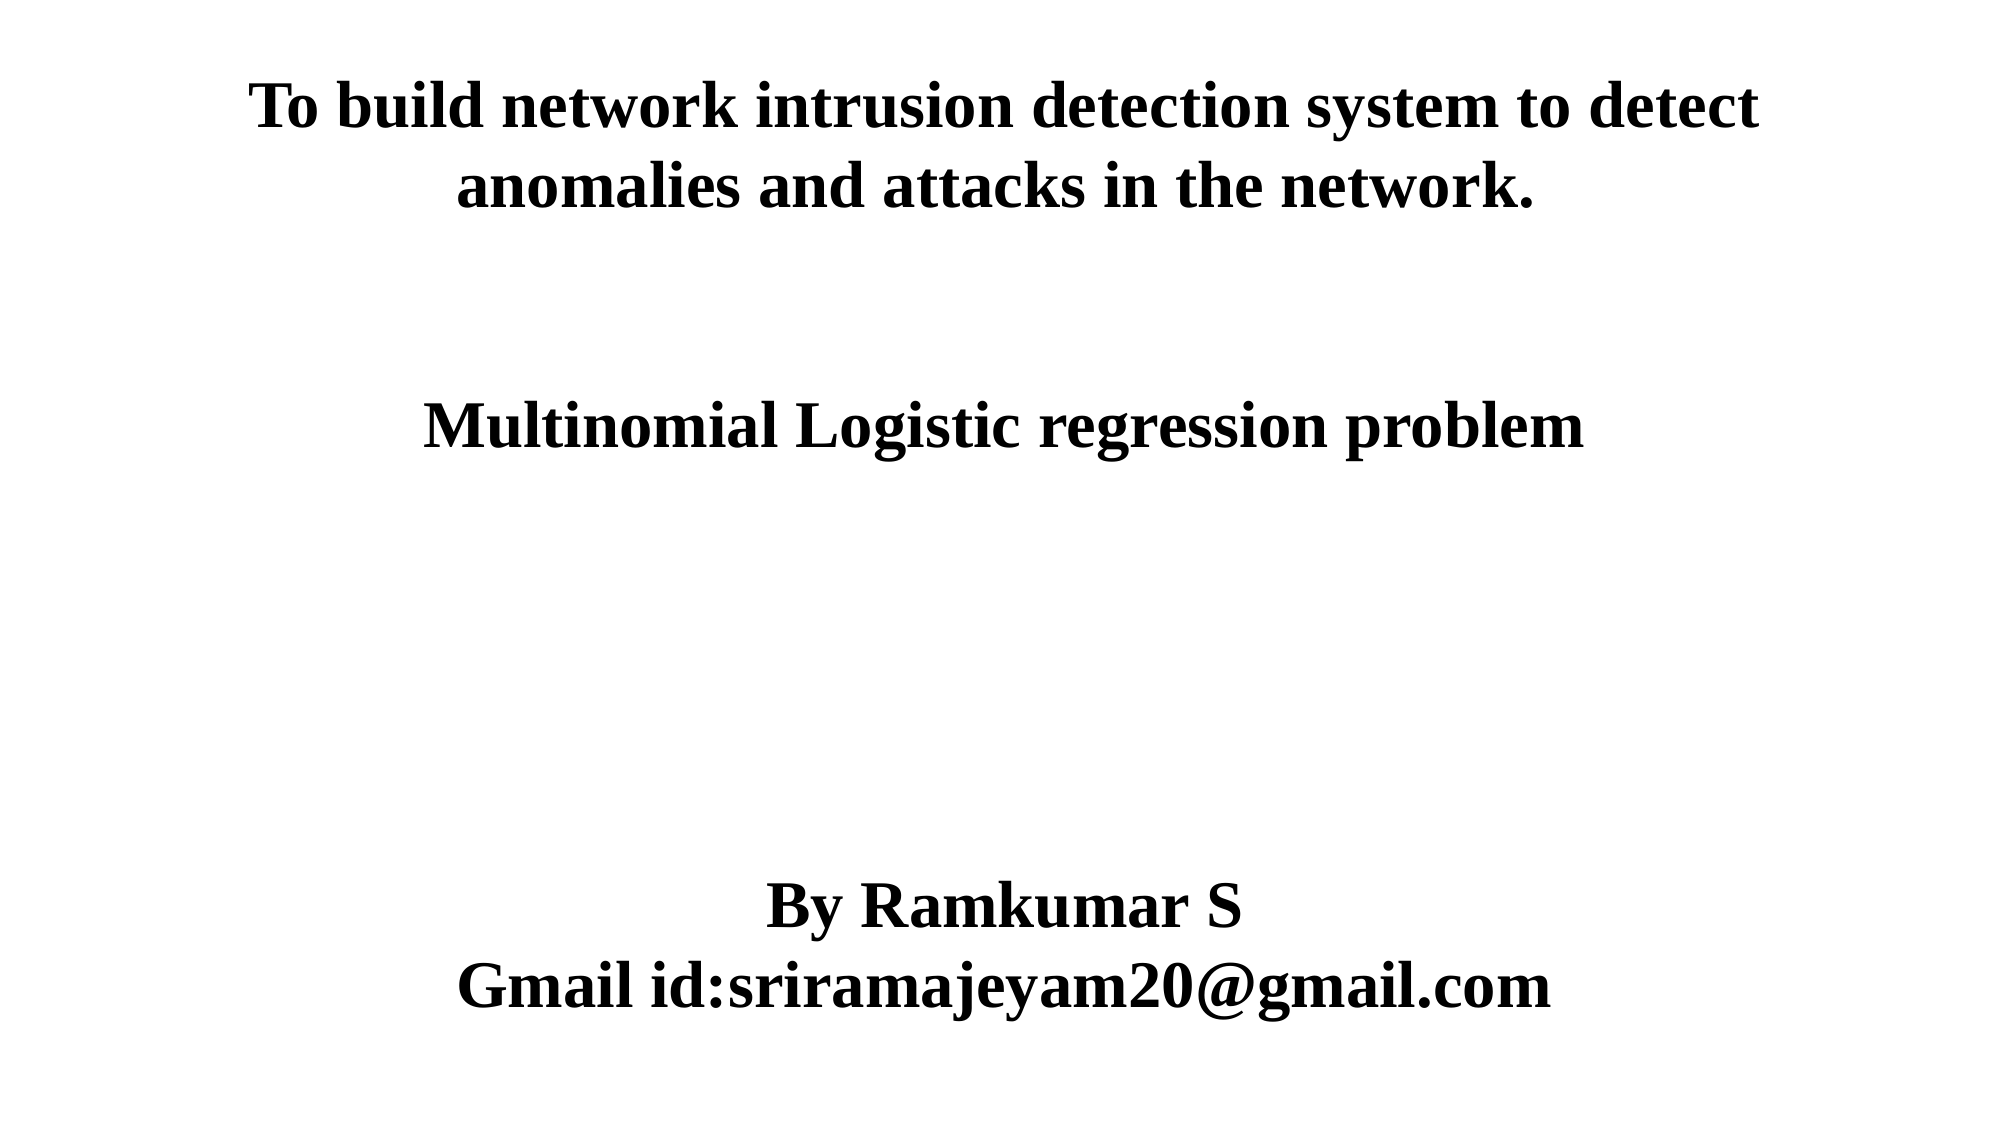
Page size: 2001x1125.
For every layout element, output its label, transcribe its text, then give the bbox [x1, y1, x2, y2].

text_box To build network intrusion detection system to detect anomalies and attacks in the network. Multinomial Logistic regression problem By Ramkumar S Gmail id:sriramajeyam20@gmail.com [153, 53, 1857, 1028]
